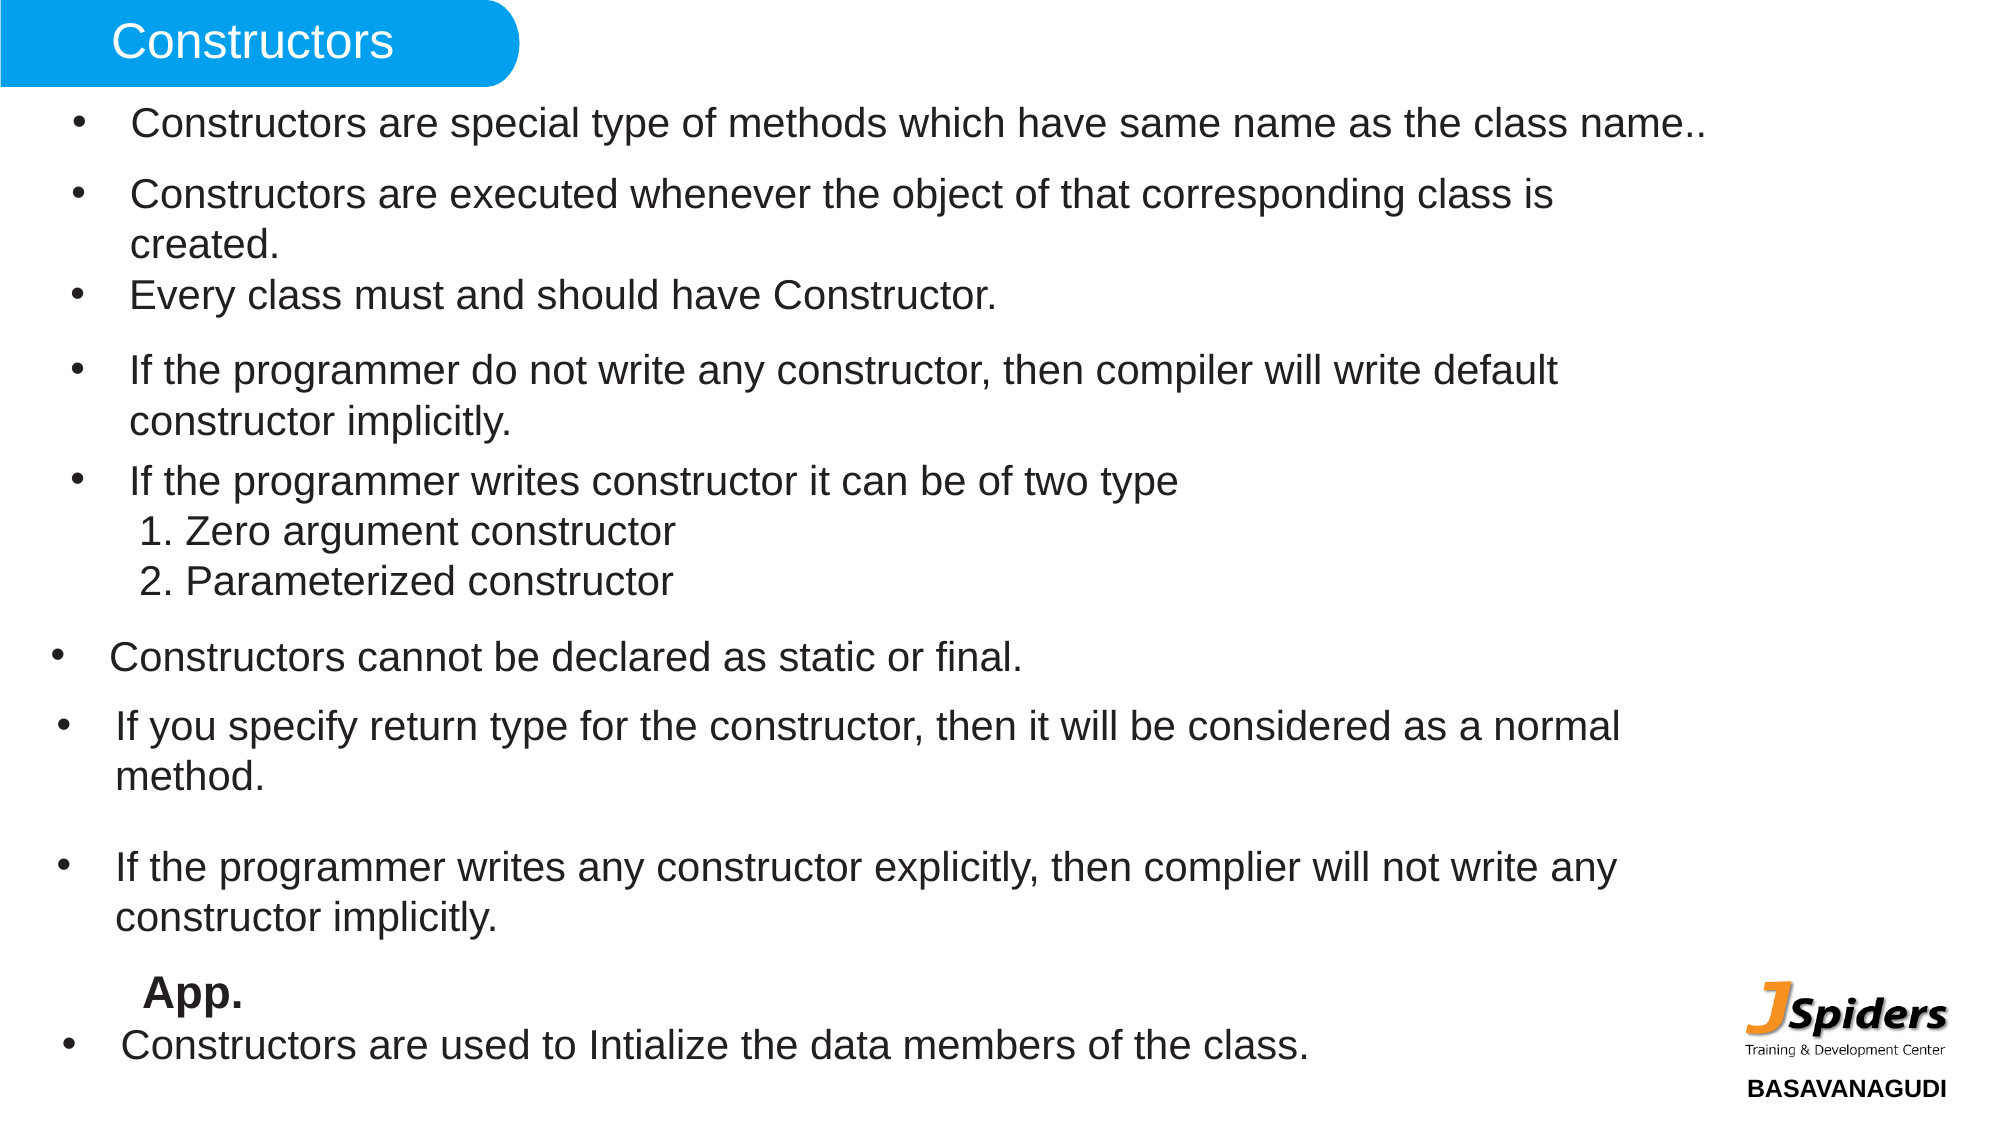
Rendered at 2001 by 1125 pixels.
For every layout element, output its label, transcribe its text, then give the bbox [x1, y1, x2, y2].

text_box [0, 0, 520, 88]
text_box If the programmer do not write any constructor, then compiler will write default constructor implicitly. [63, 338, 1737, 398]
text_box If you specify return type for the constructor, then it will be considered as a normal method. [49, 694, 1751, 804]
text_box Constructors are special type of methods which have same name as the class name.. [65, 91, 1938, 151]
text_box App. Constructors are used to Intialize the data members of the class. [55, 958, 1756, 1073]
text_box If the programmer writes constructor it can be of two type 1. Zero argument constructor 2. Parameterized constructor [63, 398, 1937, 609]
text_box Every class must and should have Constructor. [63, 263, 1737, 323]
text_box Constructors are executed whenever the object of that corresponding class is created. [64, 162, 1709, 263]
text_box If the programmer writes any constructor explicitly, then complier will not write any constructor implicitly. [49, 834, 1751, 945]
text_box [1698, 968, 1996, 1069]
text_box Constructors cannot be declared as static or final. [43, 624, 1688, 685]
